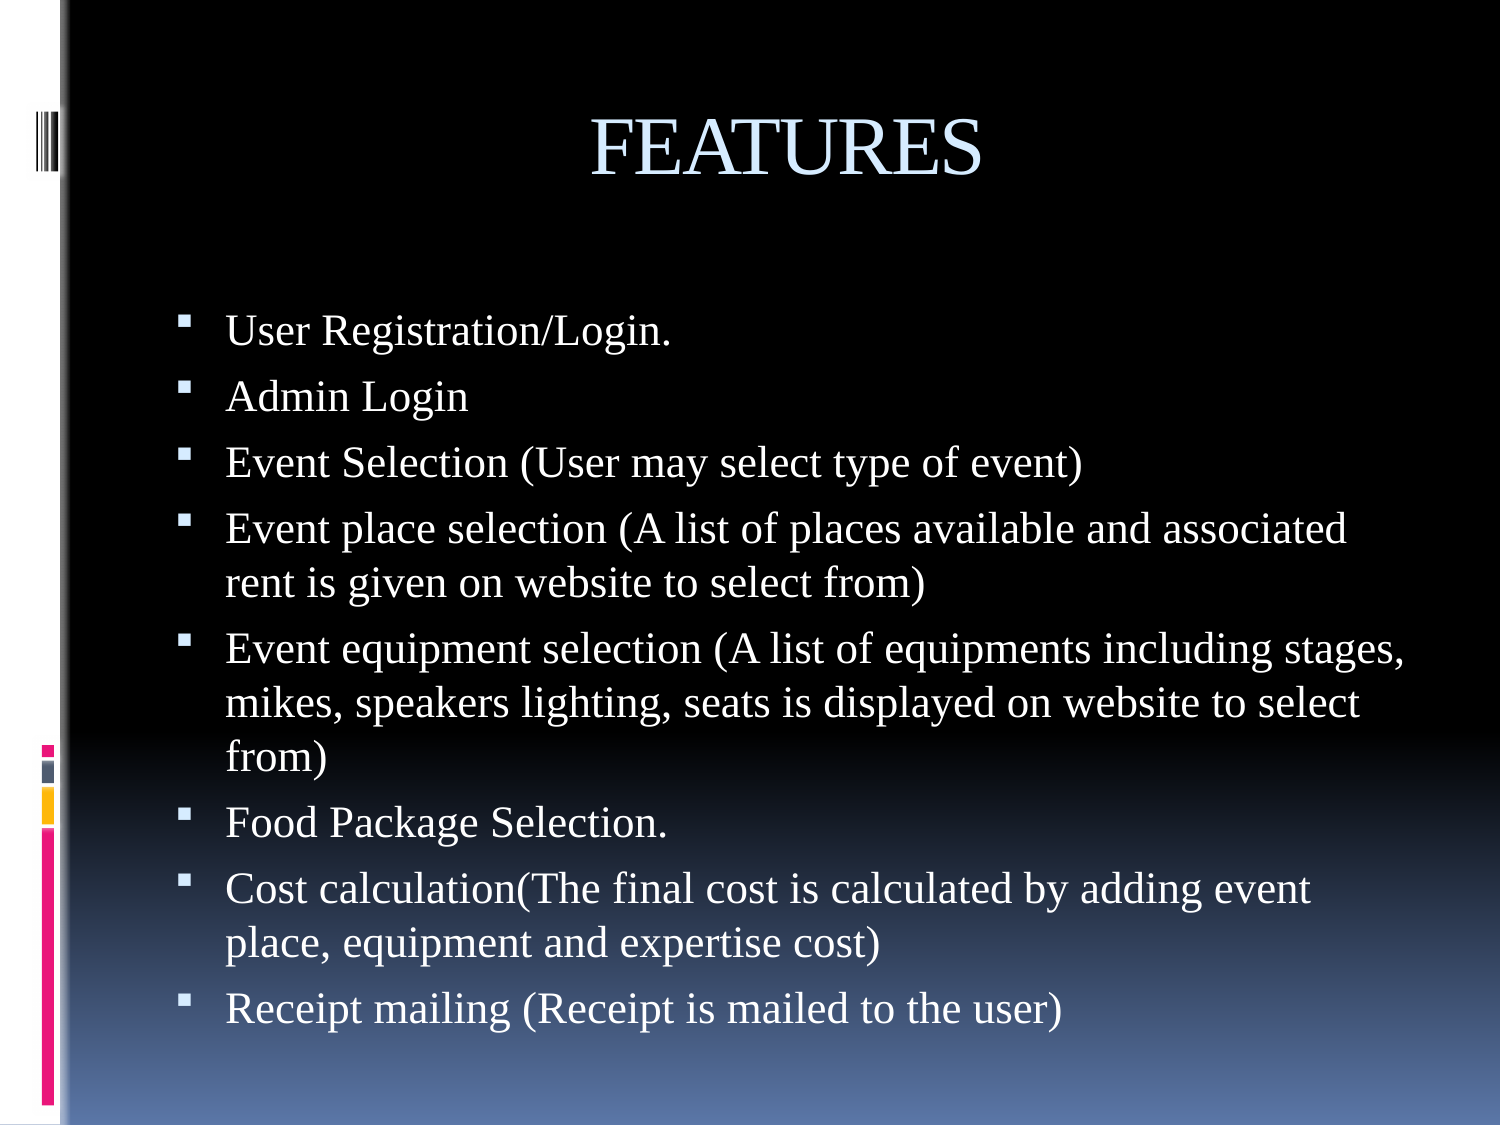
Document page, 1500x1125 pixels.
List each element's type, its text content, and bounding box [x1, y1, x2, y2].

title FEATURES [150, 83, 1425, 234]
list User Registration/Login. Admin Login Event Selection (User may select type of event) Event place selection (A list of places available and associated rent is given on website to select from) Event equipment selection (A list of equipments including stages, mikes, speakers lighting, seats is displayed on website to select from) Food Package Selection. Cost calculation(The final cost is calculated by adding event place, equipment and expertise cost) Receipt mailing (Receipt is mailed to the user) [150, 292, 1425, 1043]
